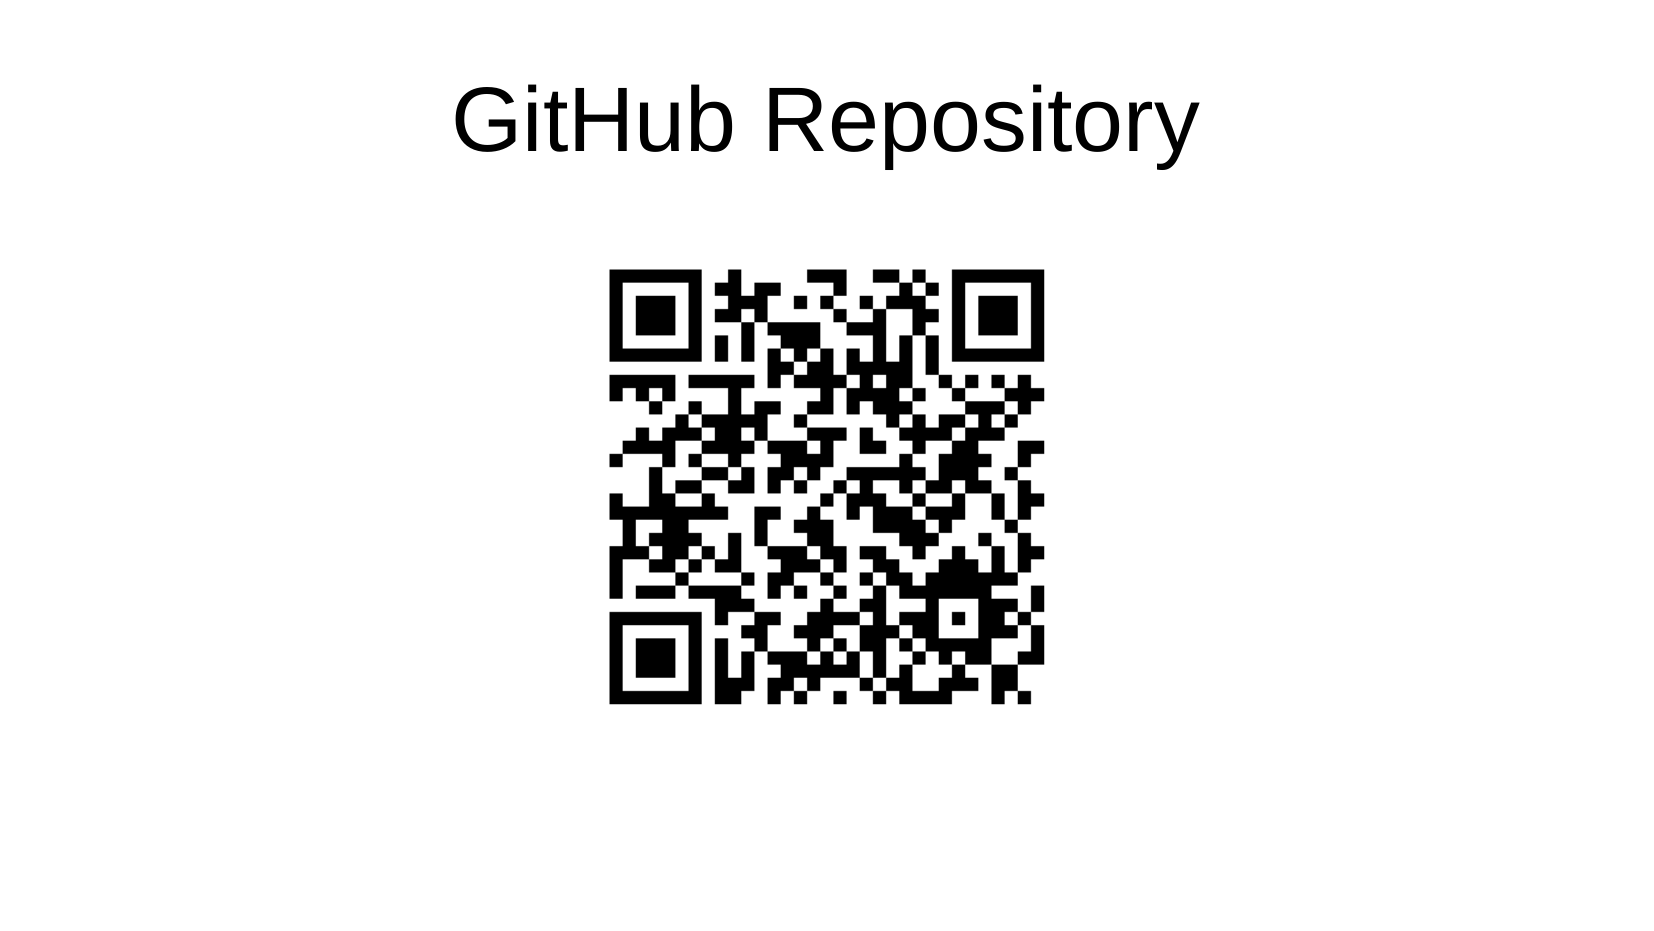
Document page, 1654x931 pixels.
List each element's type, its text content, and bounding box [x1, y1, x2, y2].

picture [556, 217, 1097, 757]
title GitHub Repository [82, 37, 1571, 192]
